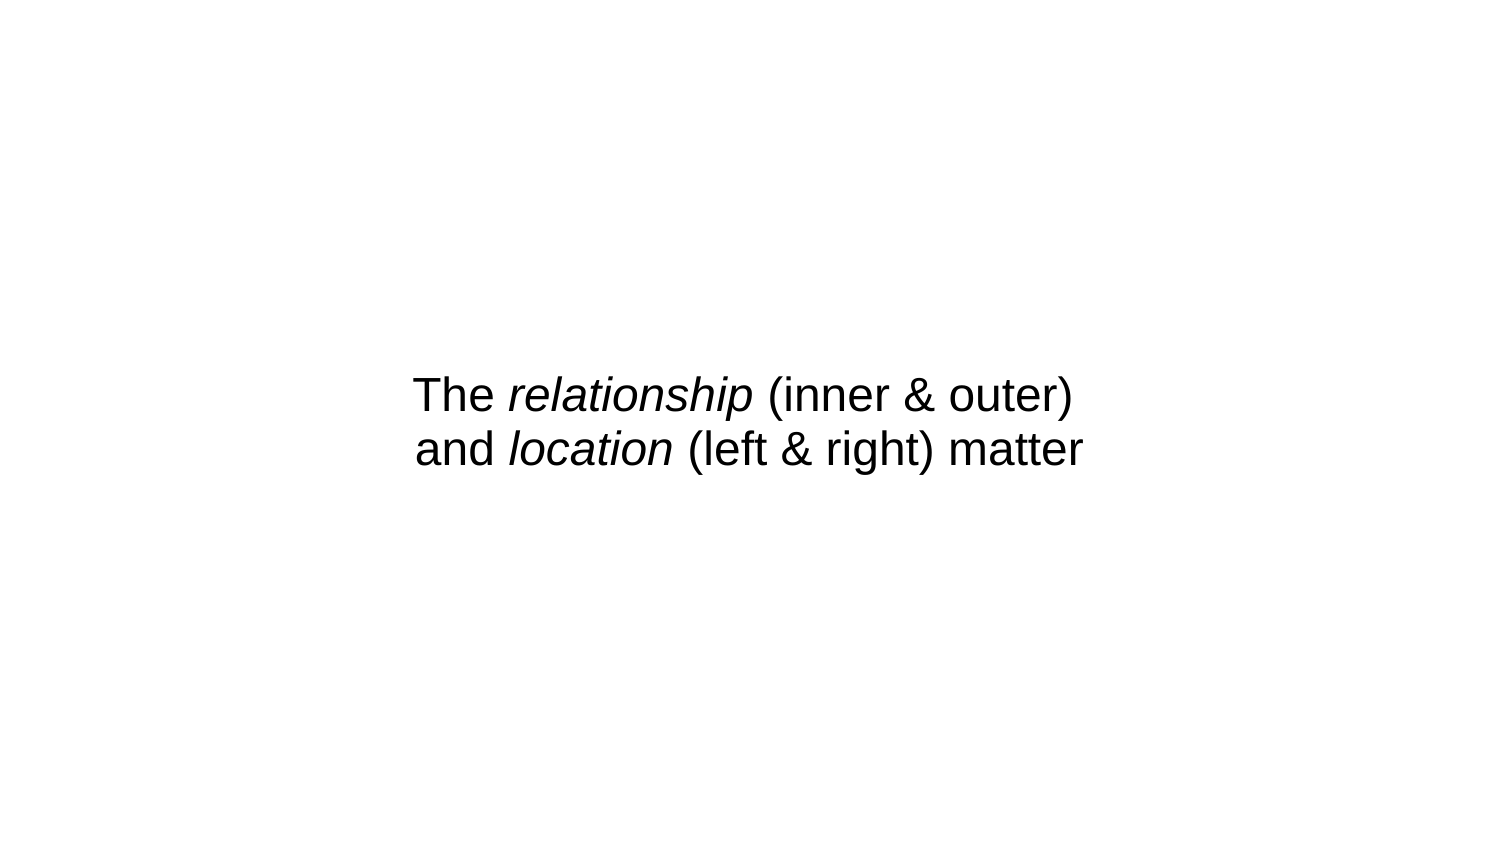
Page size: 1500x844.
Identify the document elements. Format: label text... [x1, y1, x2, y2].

title The relationship (inner & outer) and location (left & right) matter [51, 352, 1449, 491]
